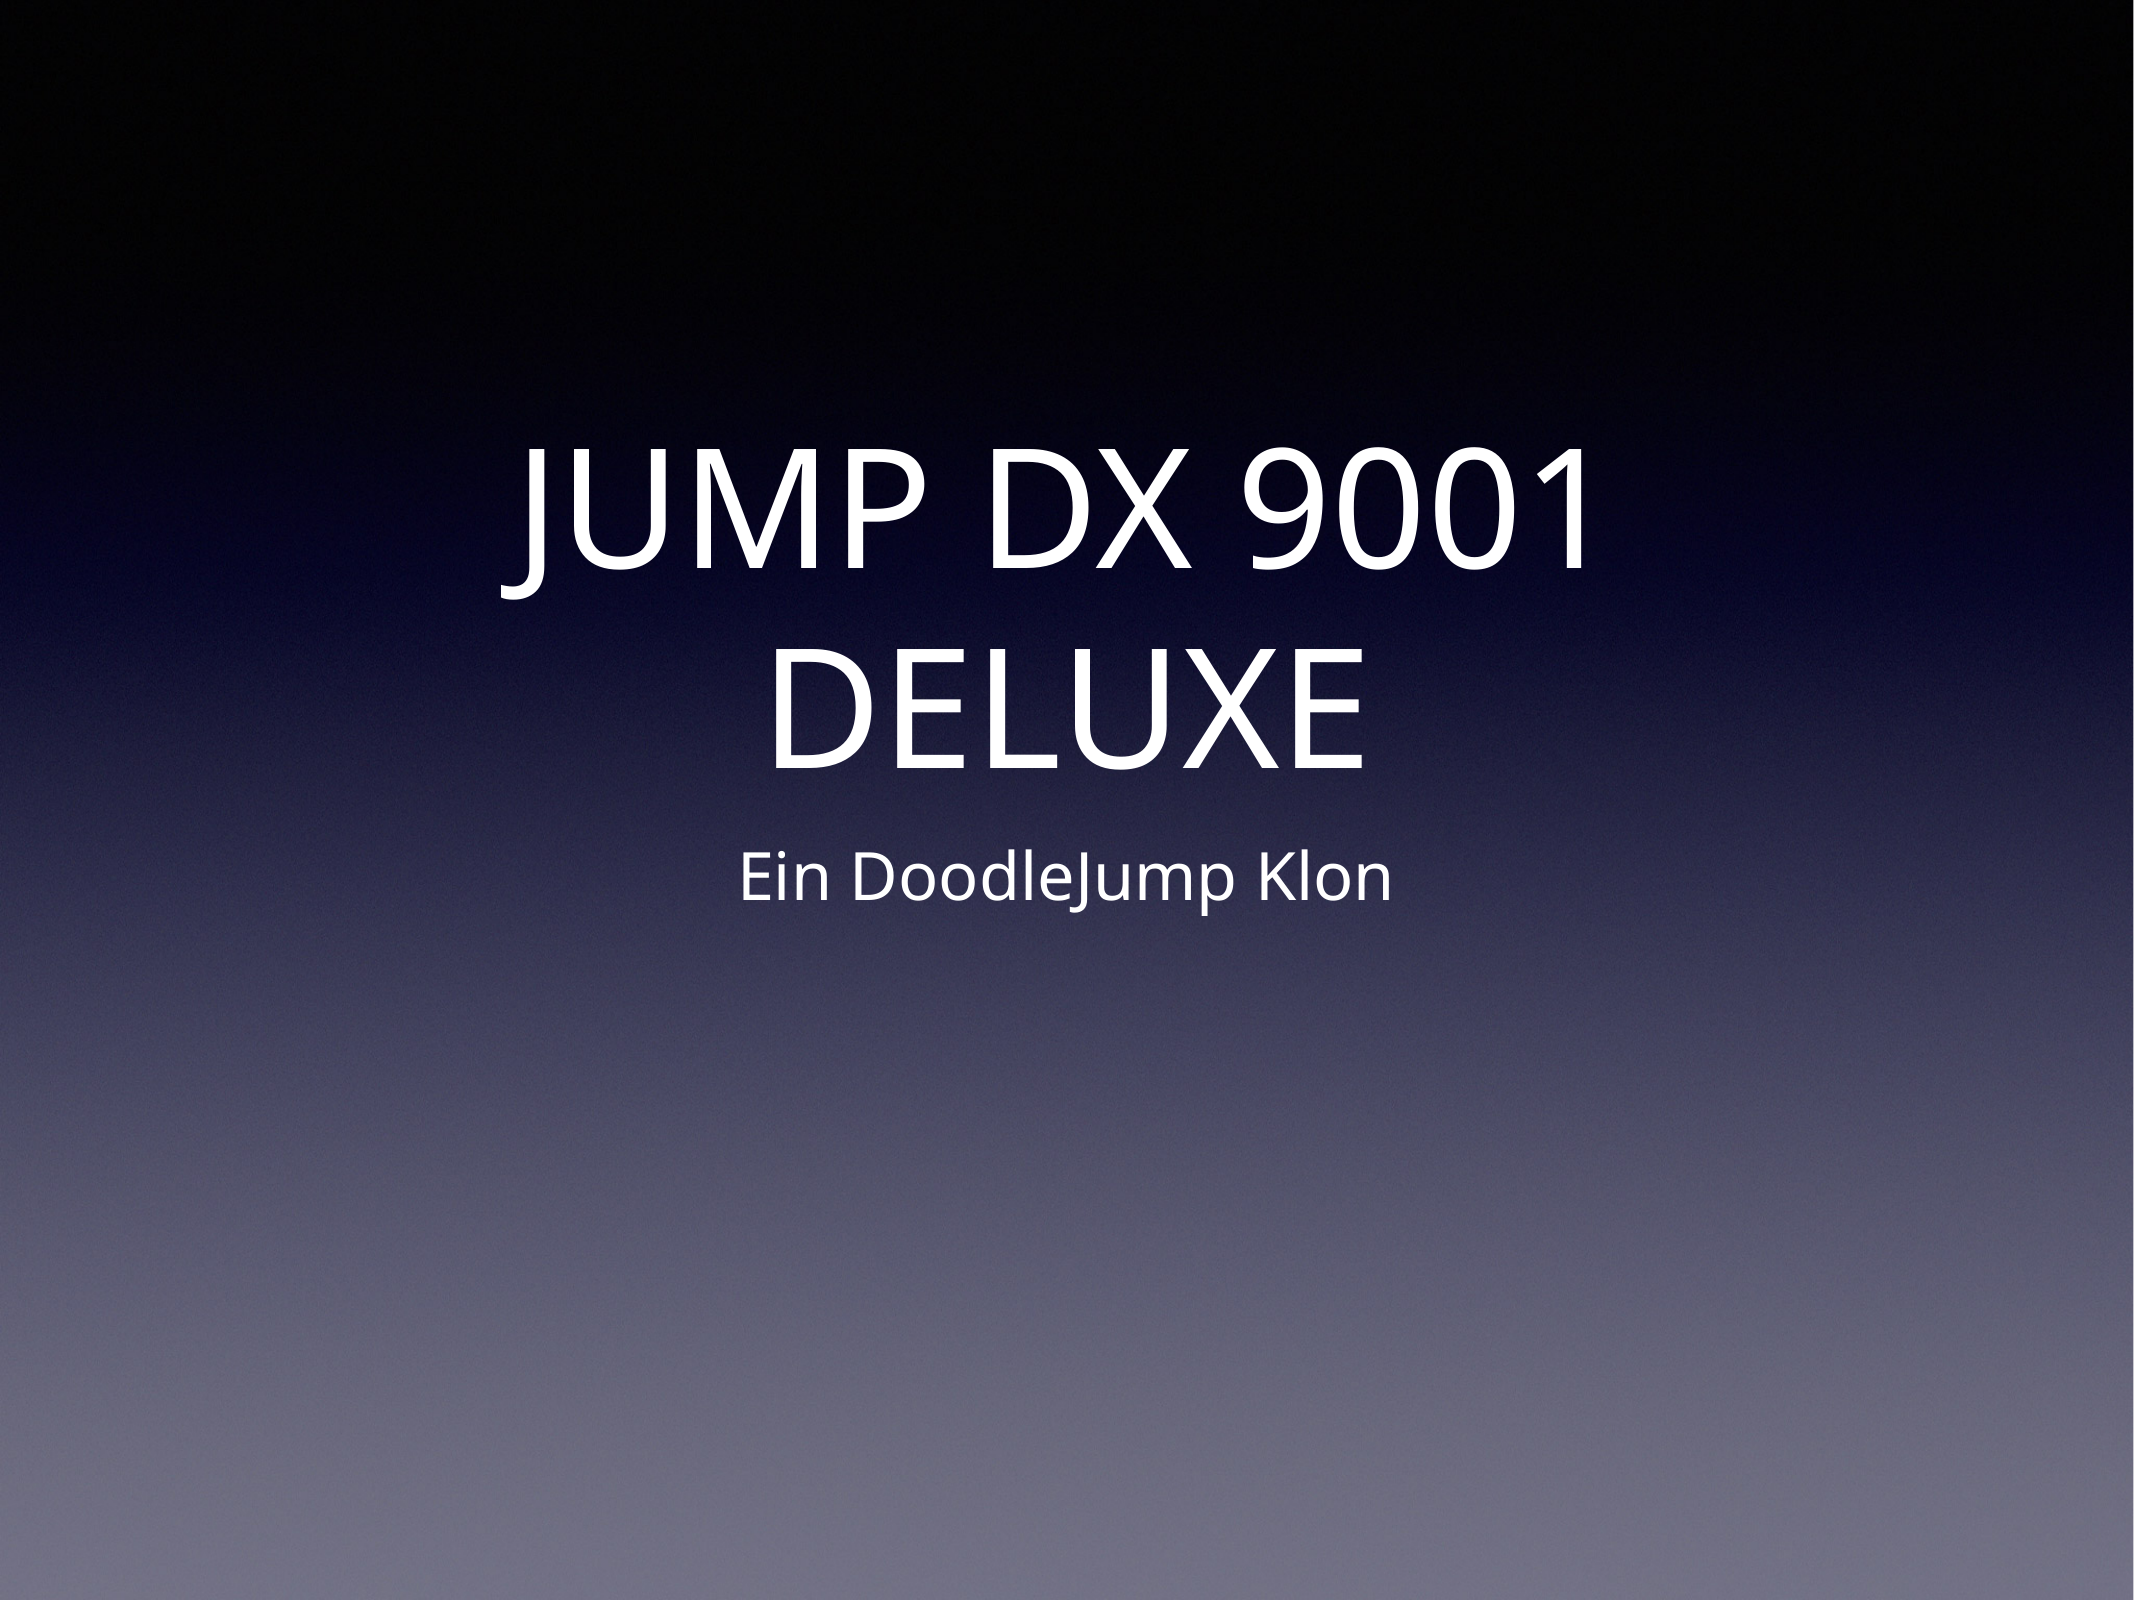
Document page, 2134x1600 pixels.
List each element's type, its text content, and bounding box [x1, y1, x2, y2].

subtitle Ein DoodleJump Klon [207, 824, 1926, 1011]
title JUMP DX 9001 DELUXE [207, 268, 1926, 811]
picture [0, 0, 2134, 1600]
